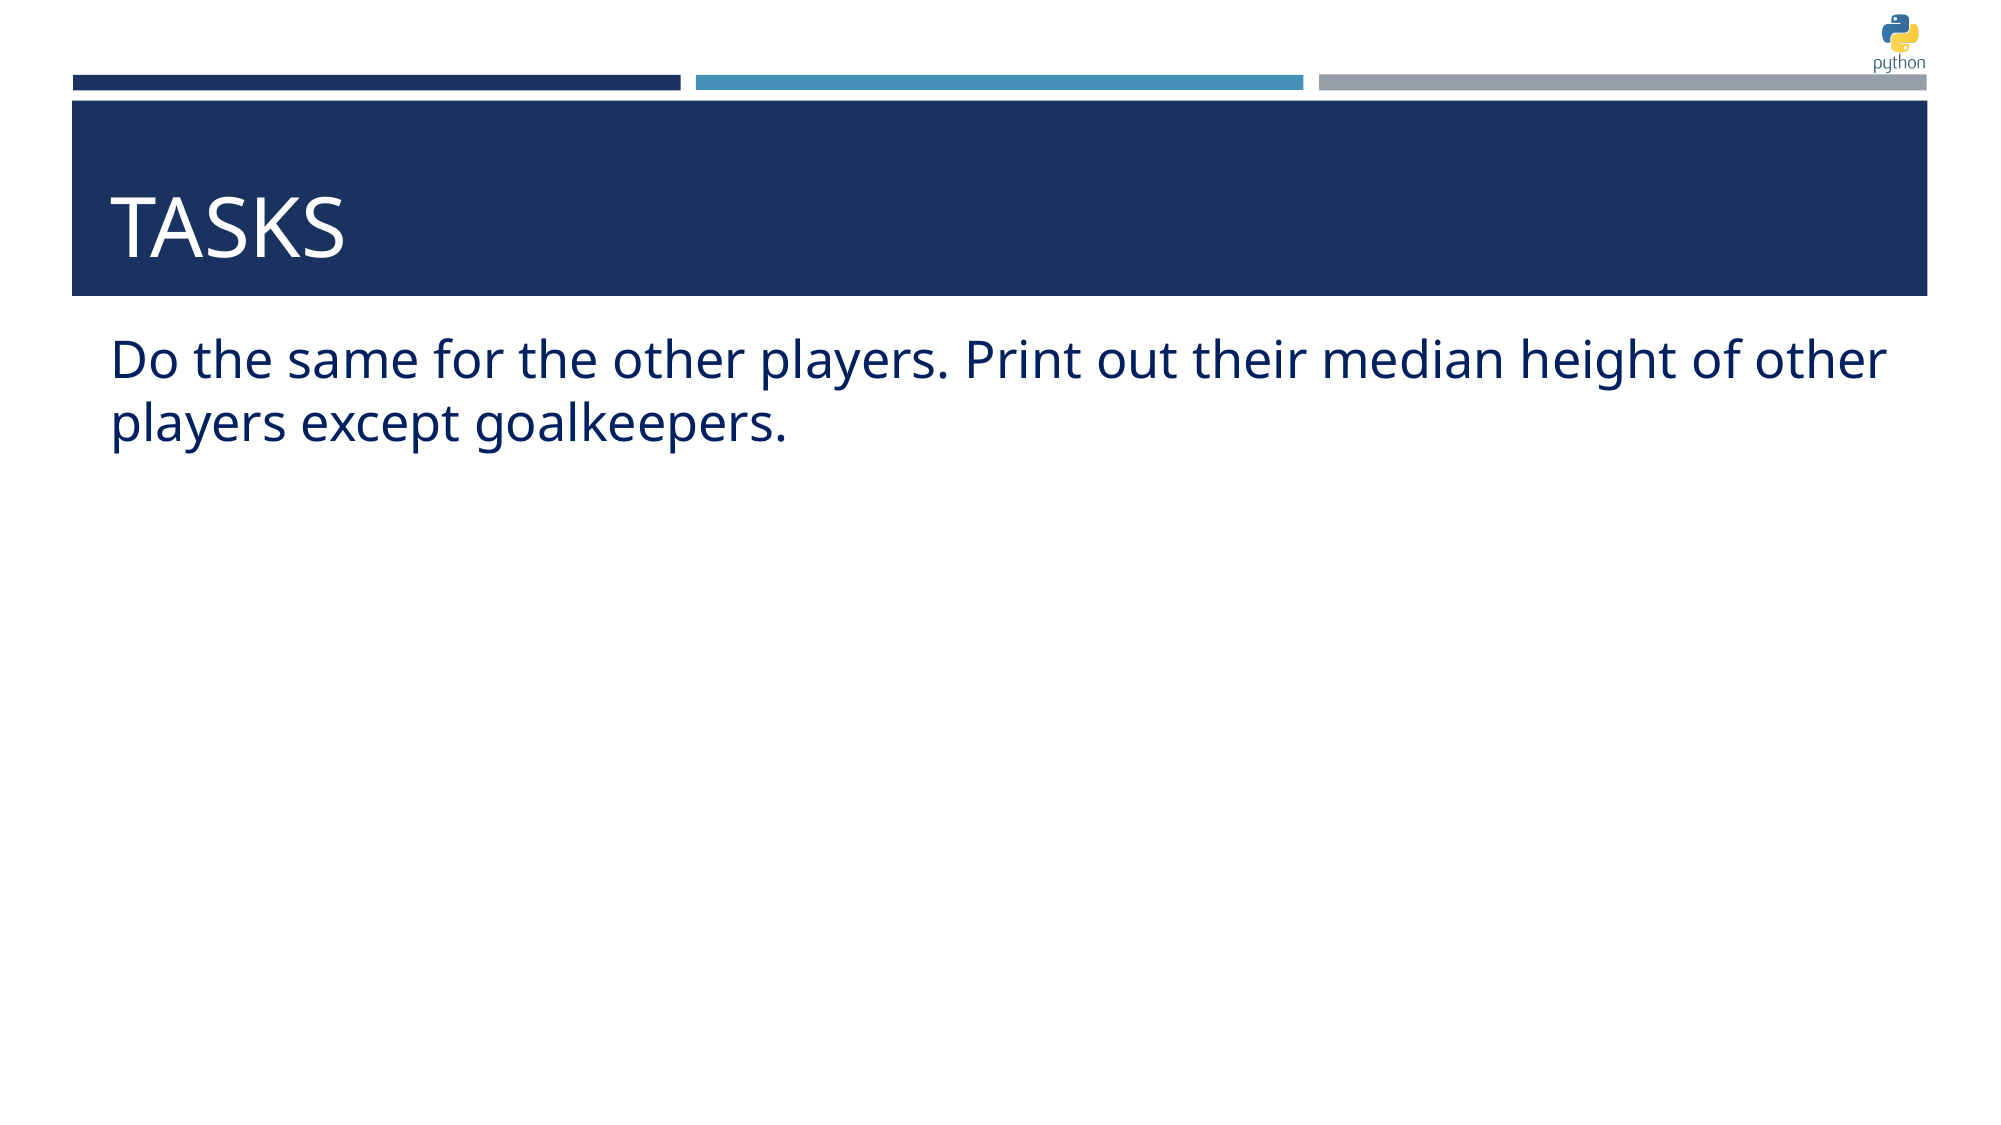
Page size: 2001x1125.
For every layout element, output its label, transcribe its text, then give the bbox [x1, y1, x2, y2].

picture [1836, 13, 1963, 76]
list Do the same for the other players. Print out their median height of other players except goalkeepers. [95, 298, 1905, 481]
title TASKS [95, 155, 1905, 282]
